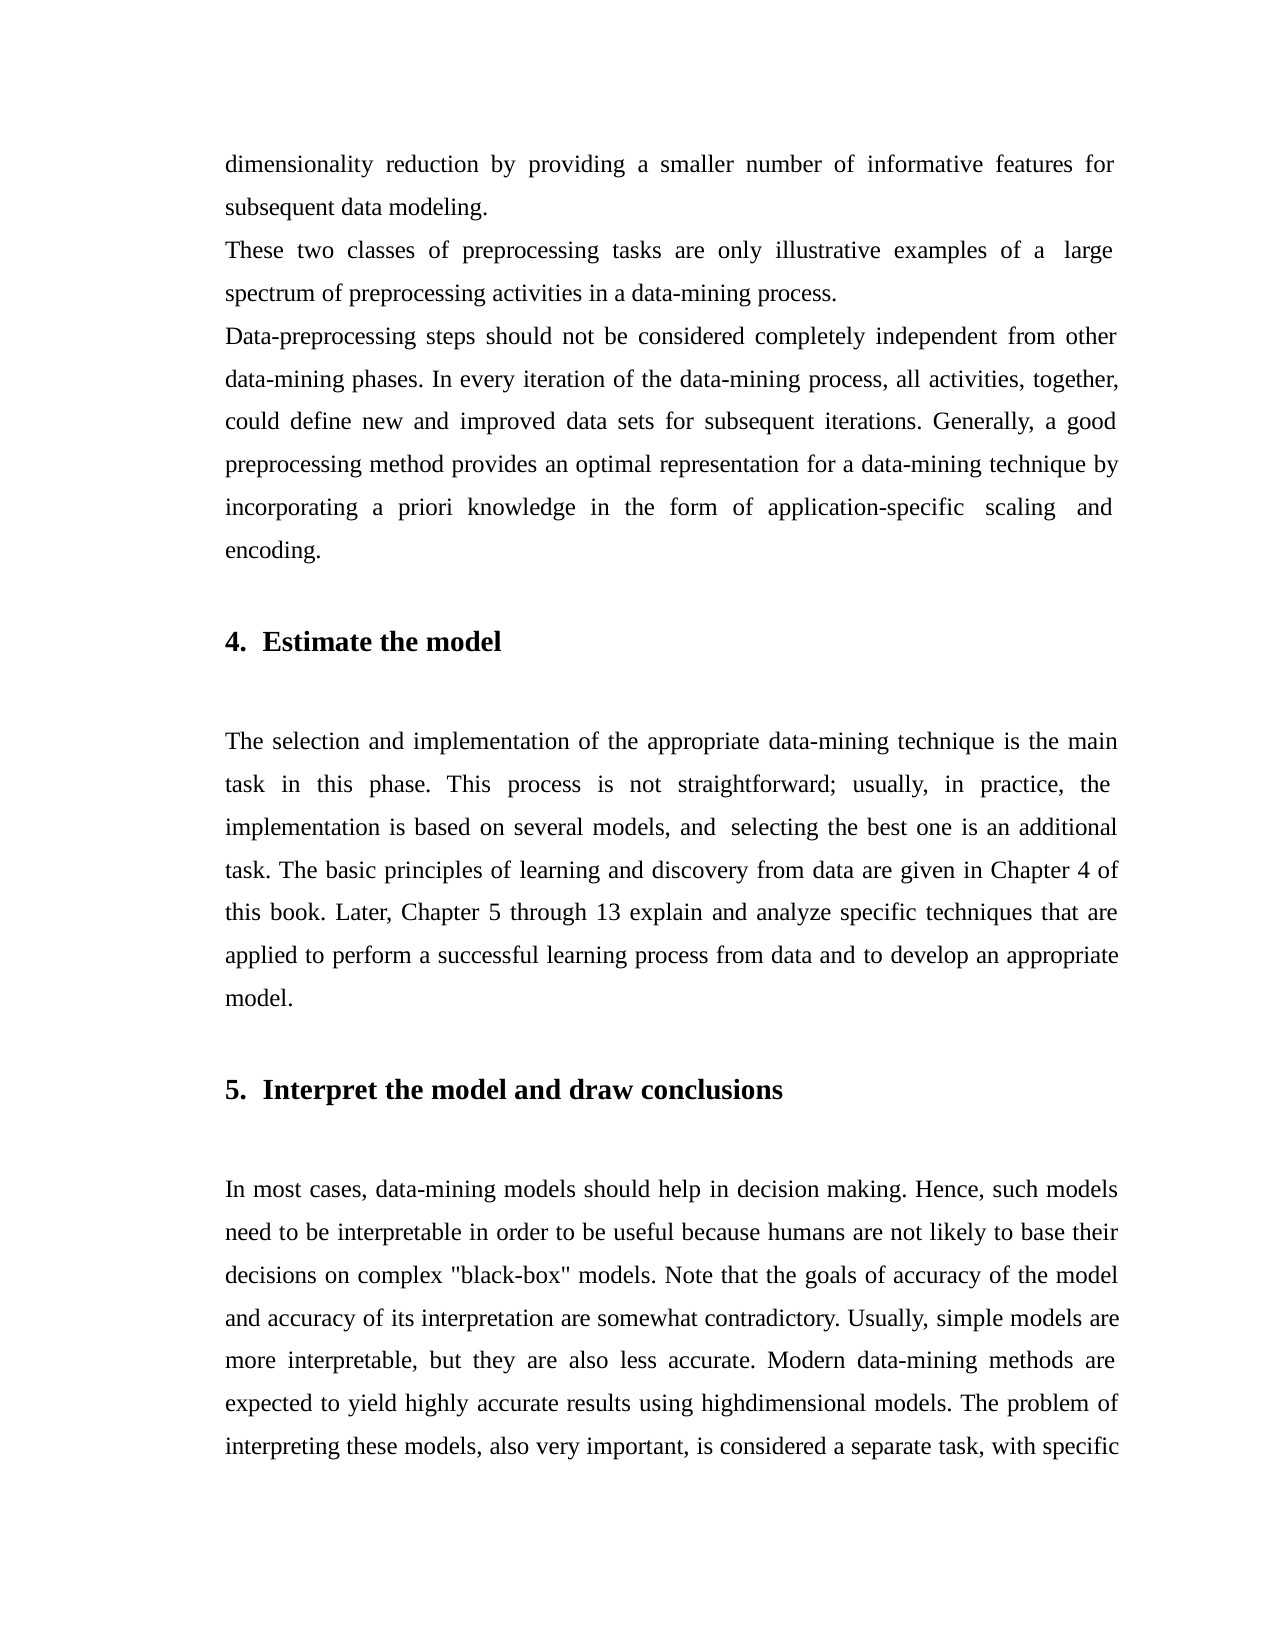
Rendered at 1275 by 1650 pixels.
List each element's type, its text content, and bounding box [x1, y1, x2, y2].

text_box dimensionality reduction by providing a smaller number of informative features for subsequent data modeling. These two classes of preprocessing tasks are only illustrative examples of a large spectrum of preprocessing activities in a data-mining process. Data-preprocessing steps should not be considered completely independent from other data-mining phases. In every iteration of the data-mining process, all activities, together, could define new and improved data sets for subsequent iterations. Generally, a good preprocessing method provides an optimal representation for a data-mining technique by incorporating a priori knowledge in the form of application-specific scaling and encoding. Estimate the model The selection and implementation of the appropriate data-mining technique is the main task in this phase. This process is not straightforward; usually, in practice, the implementation is based on several models, and selecting the best one is an additional task. The basic principles of learning and discovery from data are given in Chapter 4 of this book. Later, Chapter 5 through 13 explain and analyze specific techniques that are applied to perform a successful learning process from data and to develop an appropriate model. Interpret the model and draw conclusions In most cases, data-mining models should help in decision making. Hence, such models need to be interpretable in order to be useful because humans are not likely to base their decisions on complex "black-box" models. Note that the goals of accuracy of the model and accuracy of its interpretation are somewhat contradictory. Usually, simple models are more interpretable, but they are also less accurate. Modern data-mining methods are expected to yield highly accurate results using highdimensional models. The problem of interpreting these models, also very important, is considered a separate task, with specific [222, 132, 1128, 1460]
